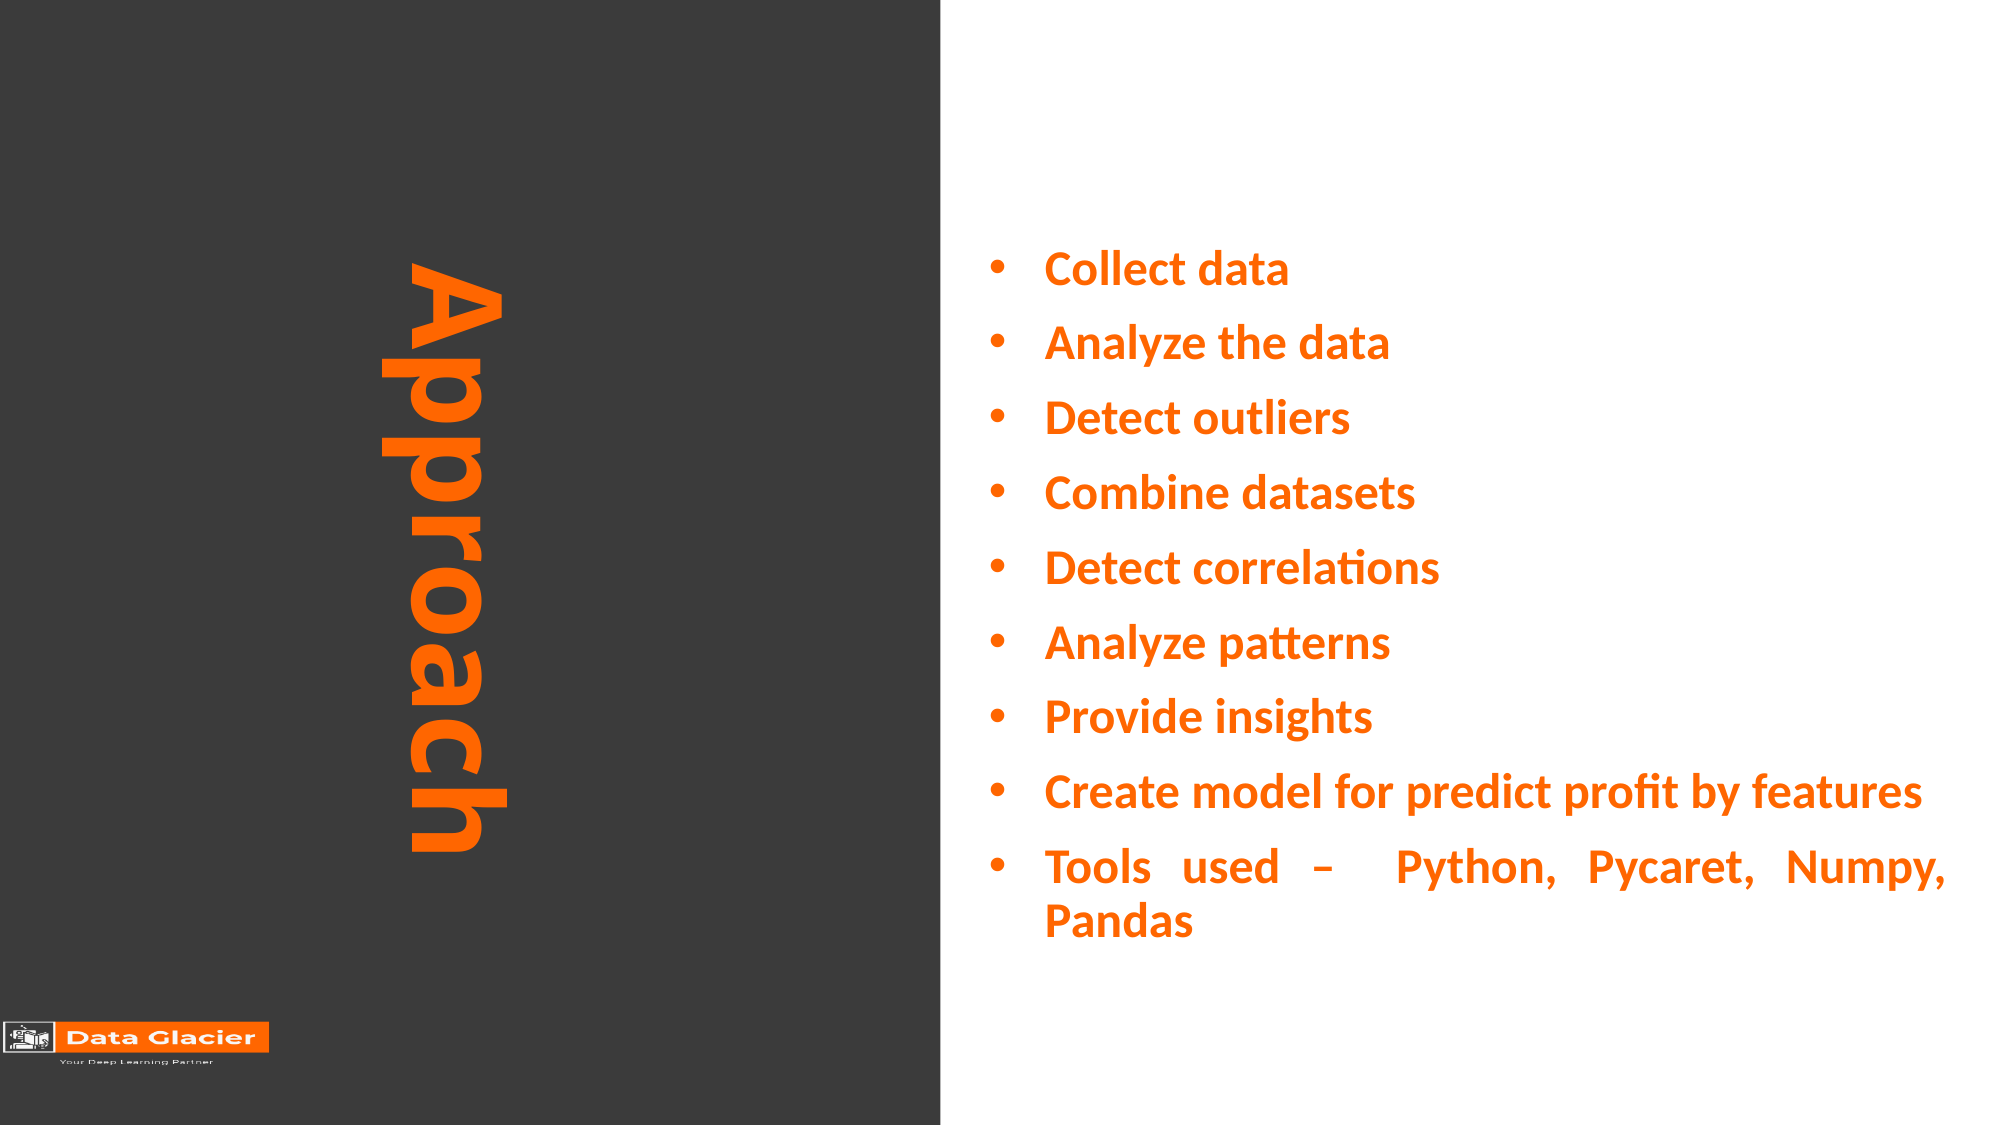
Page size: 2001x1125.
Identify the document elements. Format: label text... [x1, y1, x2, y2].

title Approach [0, 0, 940, 1125]
subtitle [940, 0, 2000, 1125]
text_box Collect data Analyze the data Detect outliers Combine datasets Detect correlations Analyze patterns Provide insights Create model for predict profit by features Tools used – Python, Pycaret, Numpy, Pandas [981, 146, 1955, 979]
picture [0, 961, 272, 1125]
